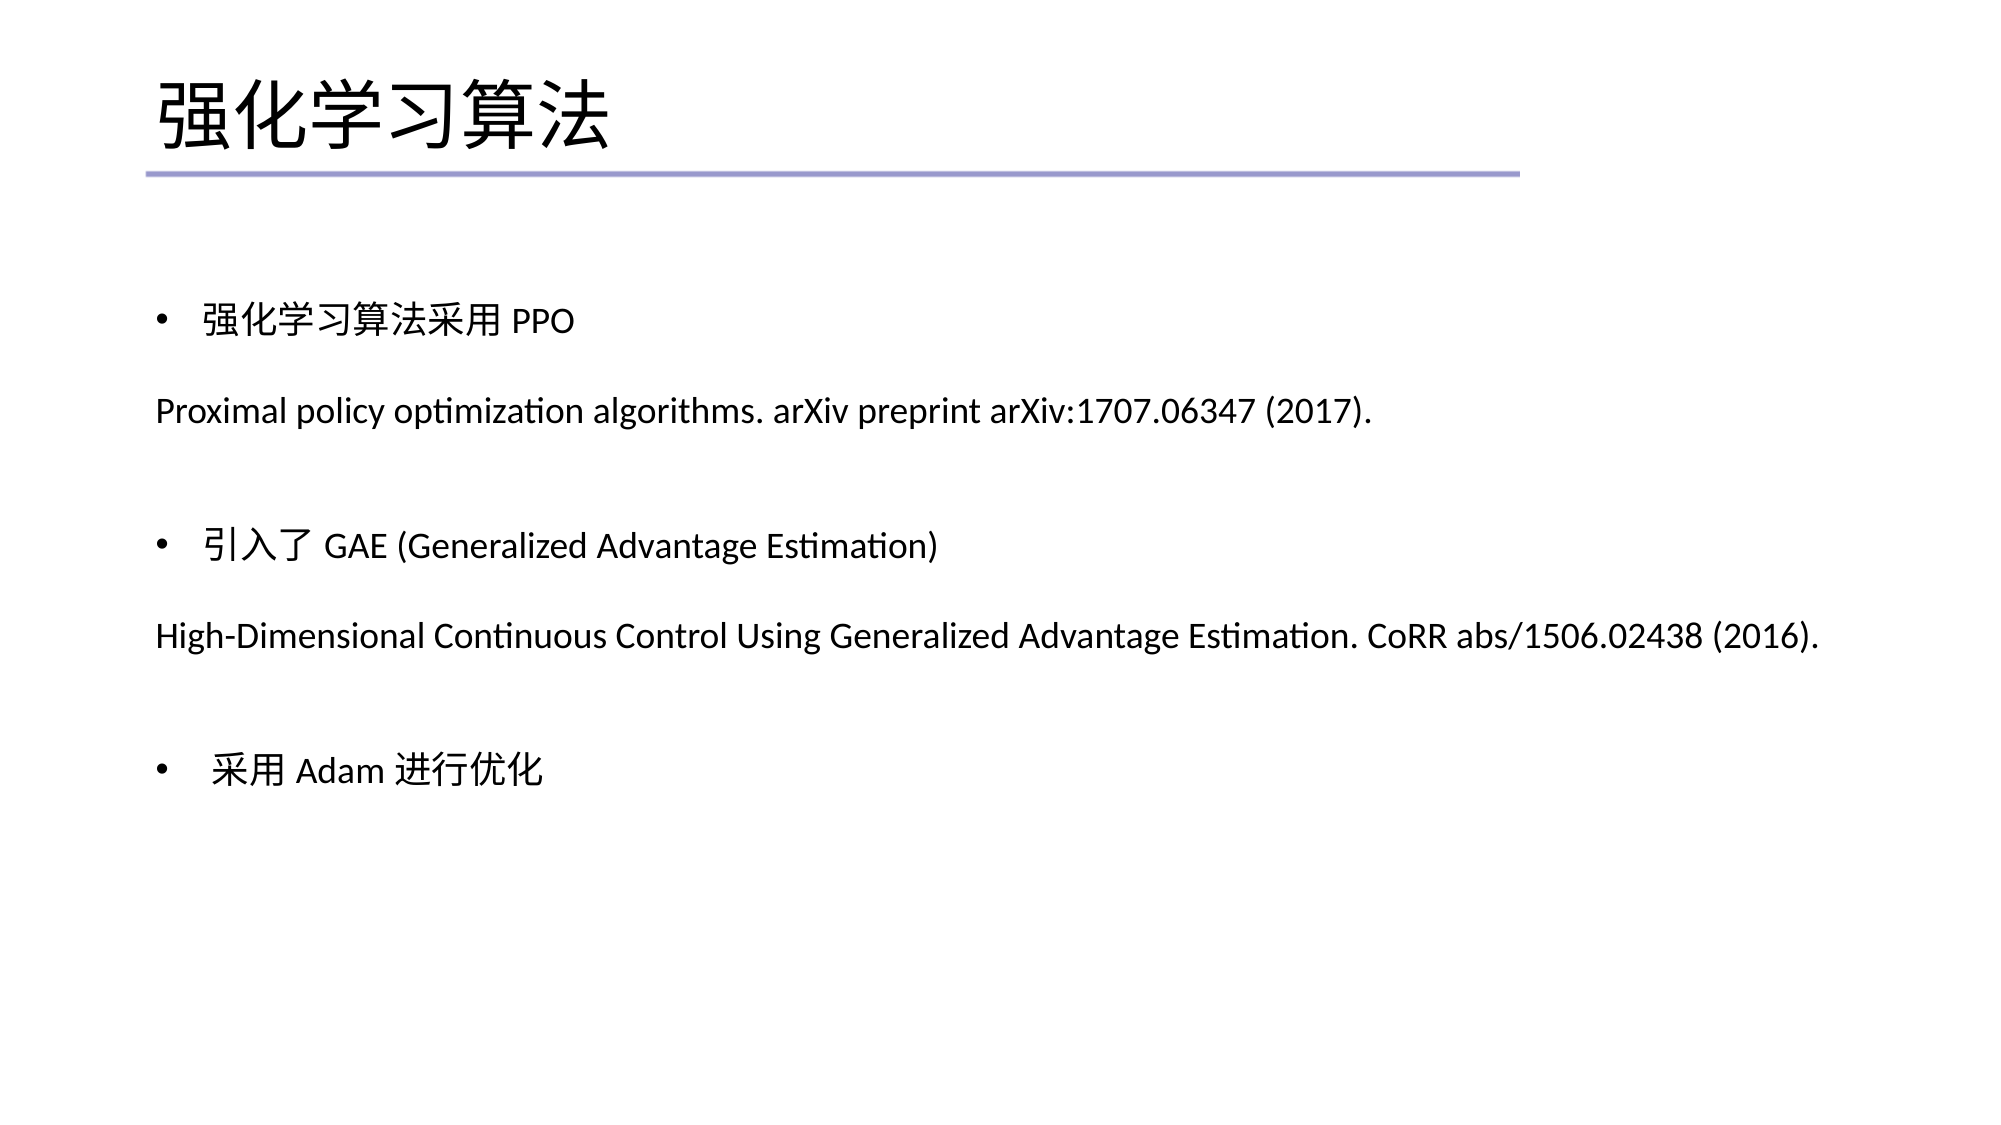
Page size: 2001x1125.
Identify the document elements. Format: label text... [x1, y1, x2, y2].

text_box 强化学习算法采用PPO Proximal policy optimization algorithms. arXiv preprint arXiv:1707.06347 (2017). 引入了GAE (Generalized Advantage Estimation) High-Dimensional Continuous Control Using Generalized Advantage Estimation. CoRR abs/1506.02438 (2016). 采用Adam进行优化 [140, 288, 1837, 889]
picture [141, 166, 1520, 183]
title 强化学习算法 [141, 59, 1355, 166]
